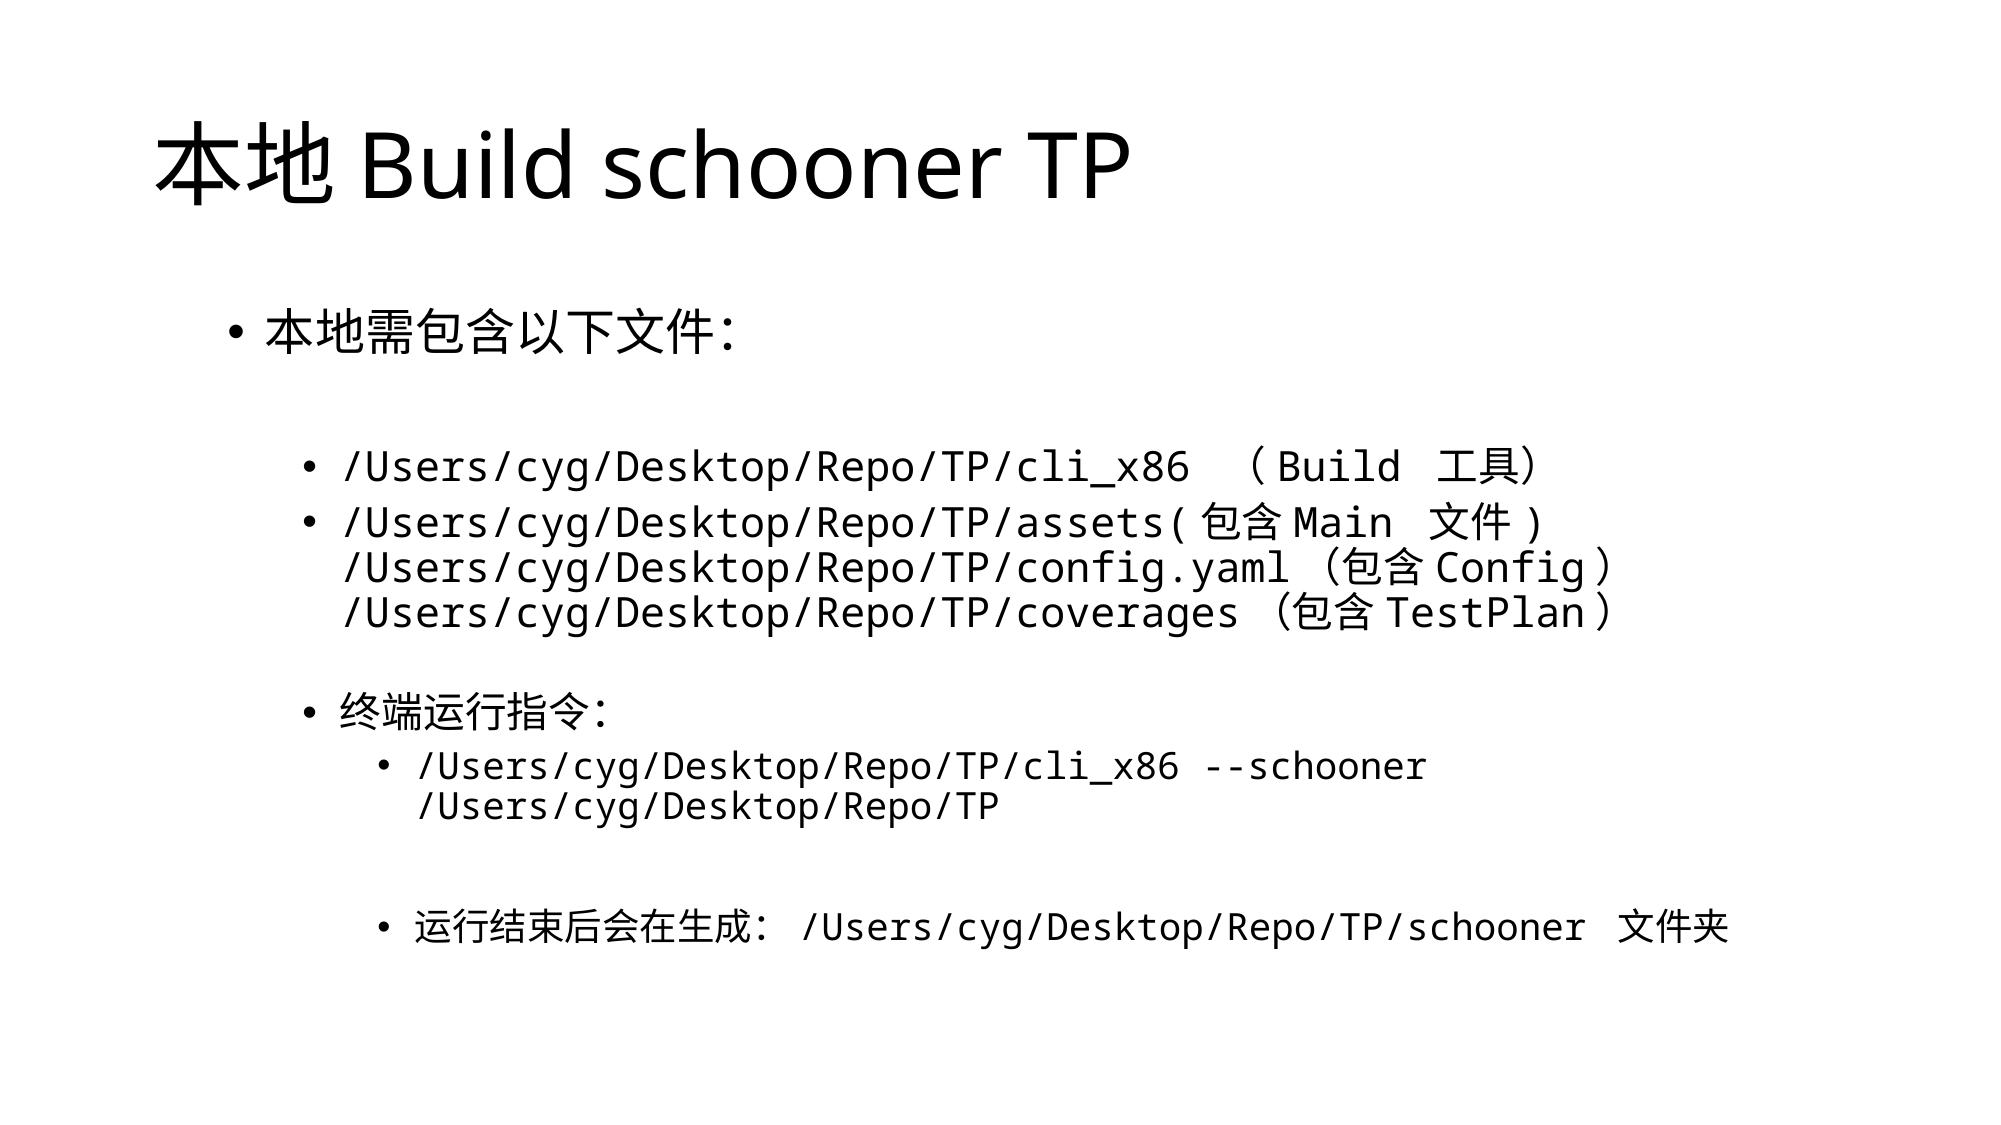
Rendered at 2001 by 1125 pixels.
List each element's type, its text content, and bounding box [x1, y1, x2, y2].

list 本地需包含以下文件： /Users/cyg/Desktop/Repo/TP/cli_x86 （Build 工具） /Users/cyg/Desktop/Repo/TP/assets(包含Main 文件) /Users/cyg/Desktop/Repo/TP/config.yaml（包含Config） /Users/cyg/Desktop/Repo/TP/coverages（包含TestPlan） /Users/cyg/Desktop/Repo/TP/main.csv 终端运行指令： /Users/cyg/Desktop/Repo/TP/cli_x86 --schooner /Users/cyg/Desktop/Repo/TP 运行结束后会在生成：/Users/cyg/Desktop/Repo/TP/schooner 文件夹 [137, 299, 1863, 1014]
title 本地Build schooner TP [137, 59, 1863, 278]
